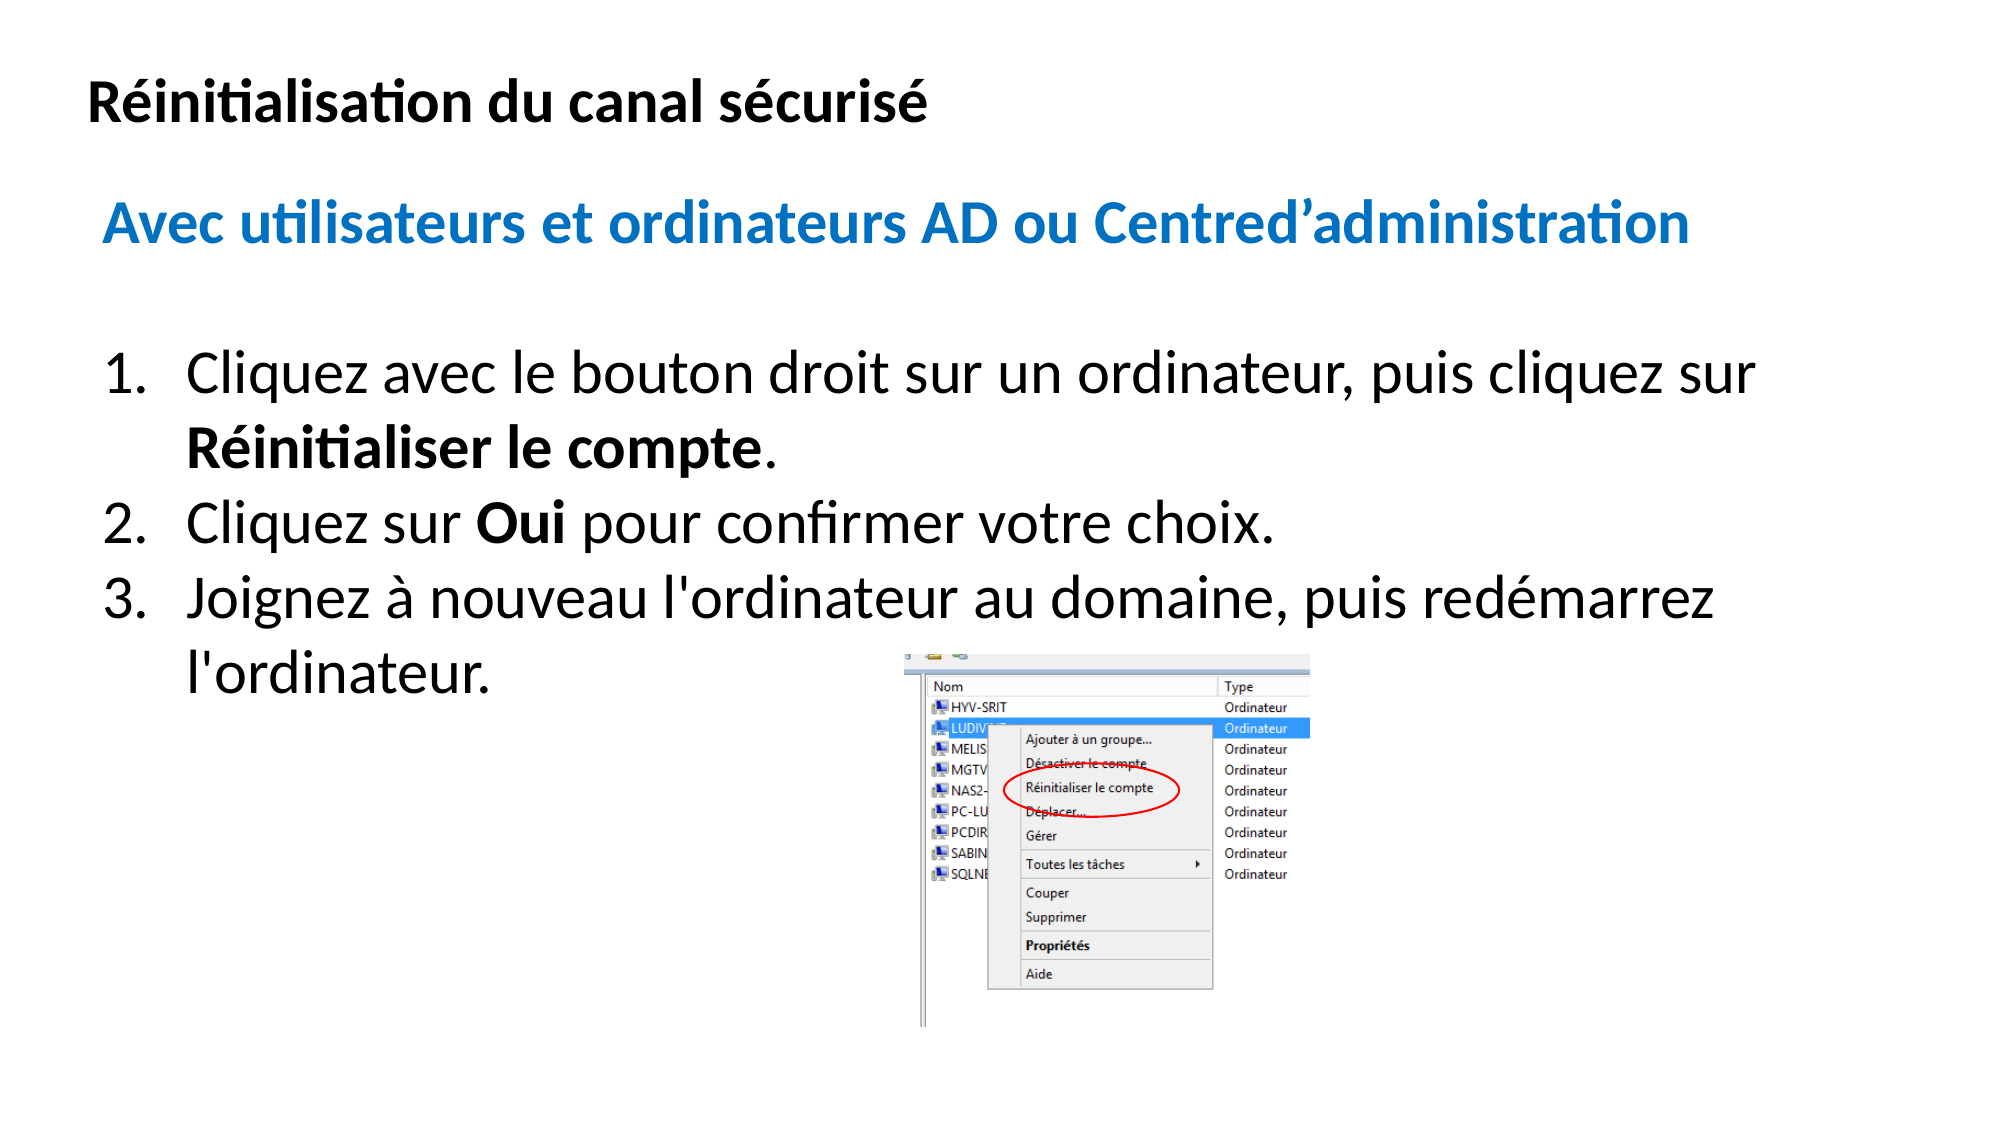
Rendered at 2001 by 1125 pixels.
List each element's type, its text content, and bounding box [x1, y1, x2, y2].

text_box Avec utilisateurs et ordinateurs AD ou Centred’administration Cliquez avec le bouton droit sur un ordinateur, puis cliquez sur Réinitialiser le compte. Cliquez sur Oui pour confirmer votre choix. Joignez à nouveau l'ordinateur au domaine, puis redémarrez l'ordinateur. [87, 174, 1990, 714]
picture [904, 654, 1310, 1028]
text_box Réinitialisation du canal sécurisé [72, 52, 945, 142]
